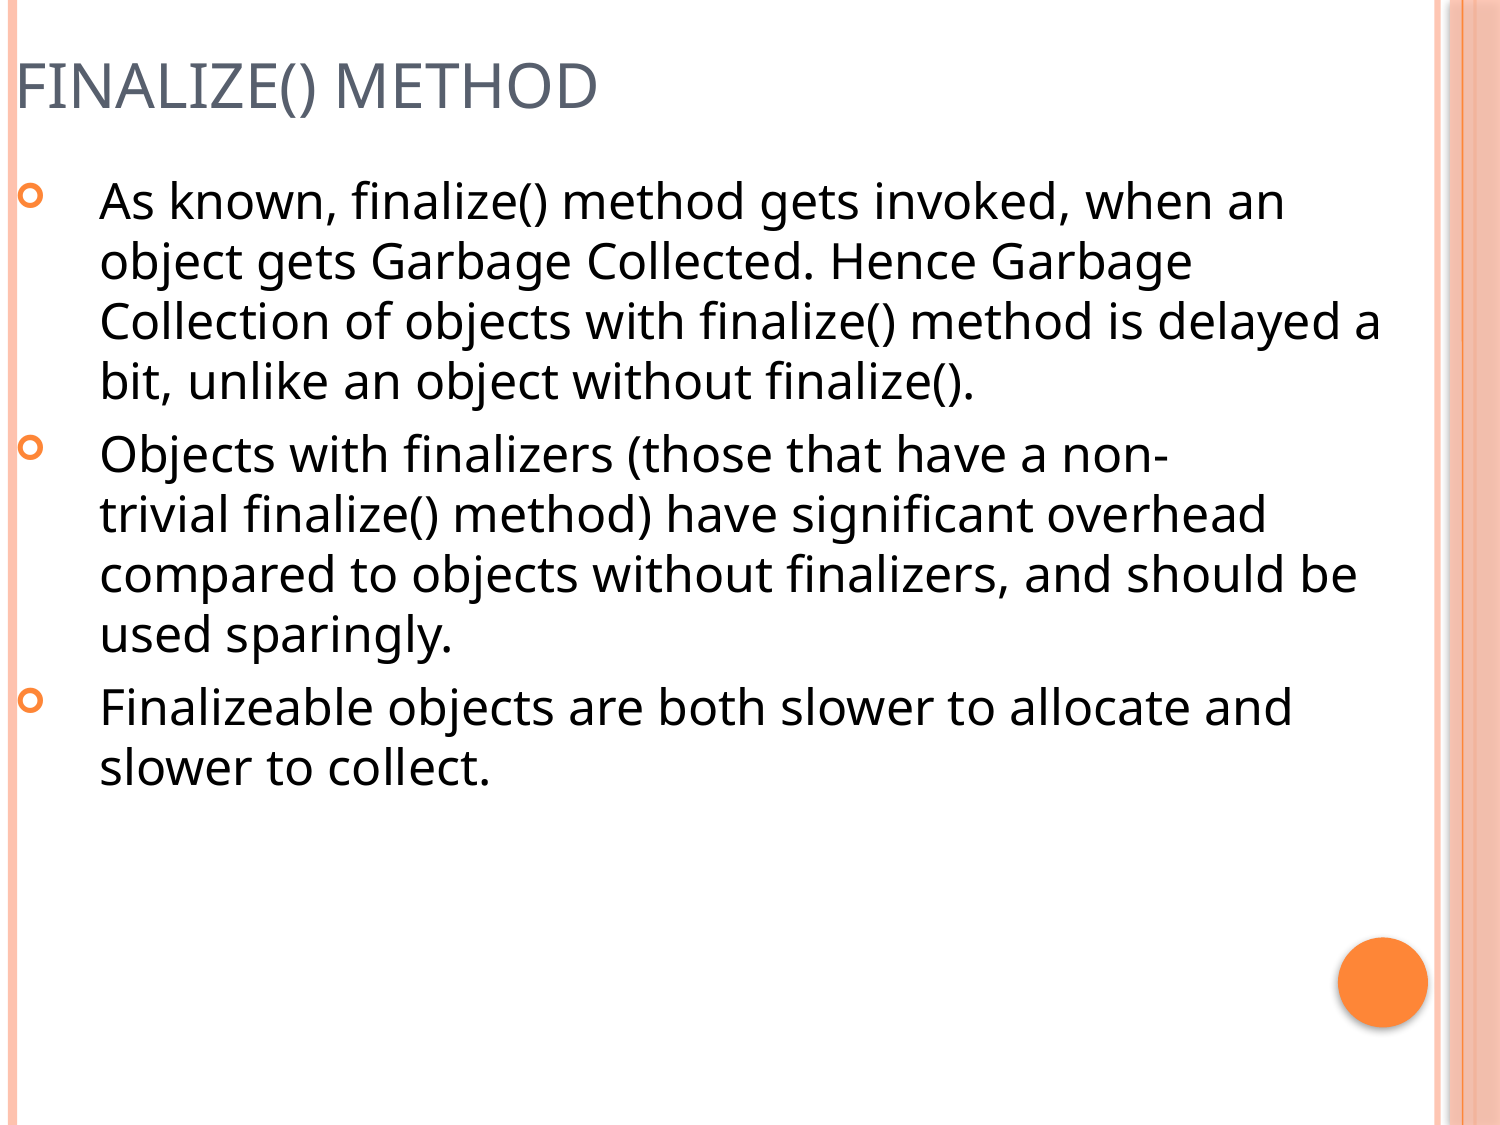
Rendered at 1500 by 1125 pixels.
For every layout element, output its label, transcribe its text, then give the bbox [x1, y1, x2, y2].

subtitle As known, finalize() method gets invoked, when an object gets Garbage Collected. Hence Garbage Collection of objects with finalize() method is delayed a bit, unlike an object without finalize(). Objects with finalizers (those that have a non-trivial finalize() method) have significant overhead compared to objects without finalizers, and should be used sparingly. Finalizeable objects are both slower to allocate and slower to collect. [0, 162, 1450, 1100]
title finalize() method [0, 37, 1413, 129]
